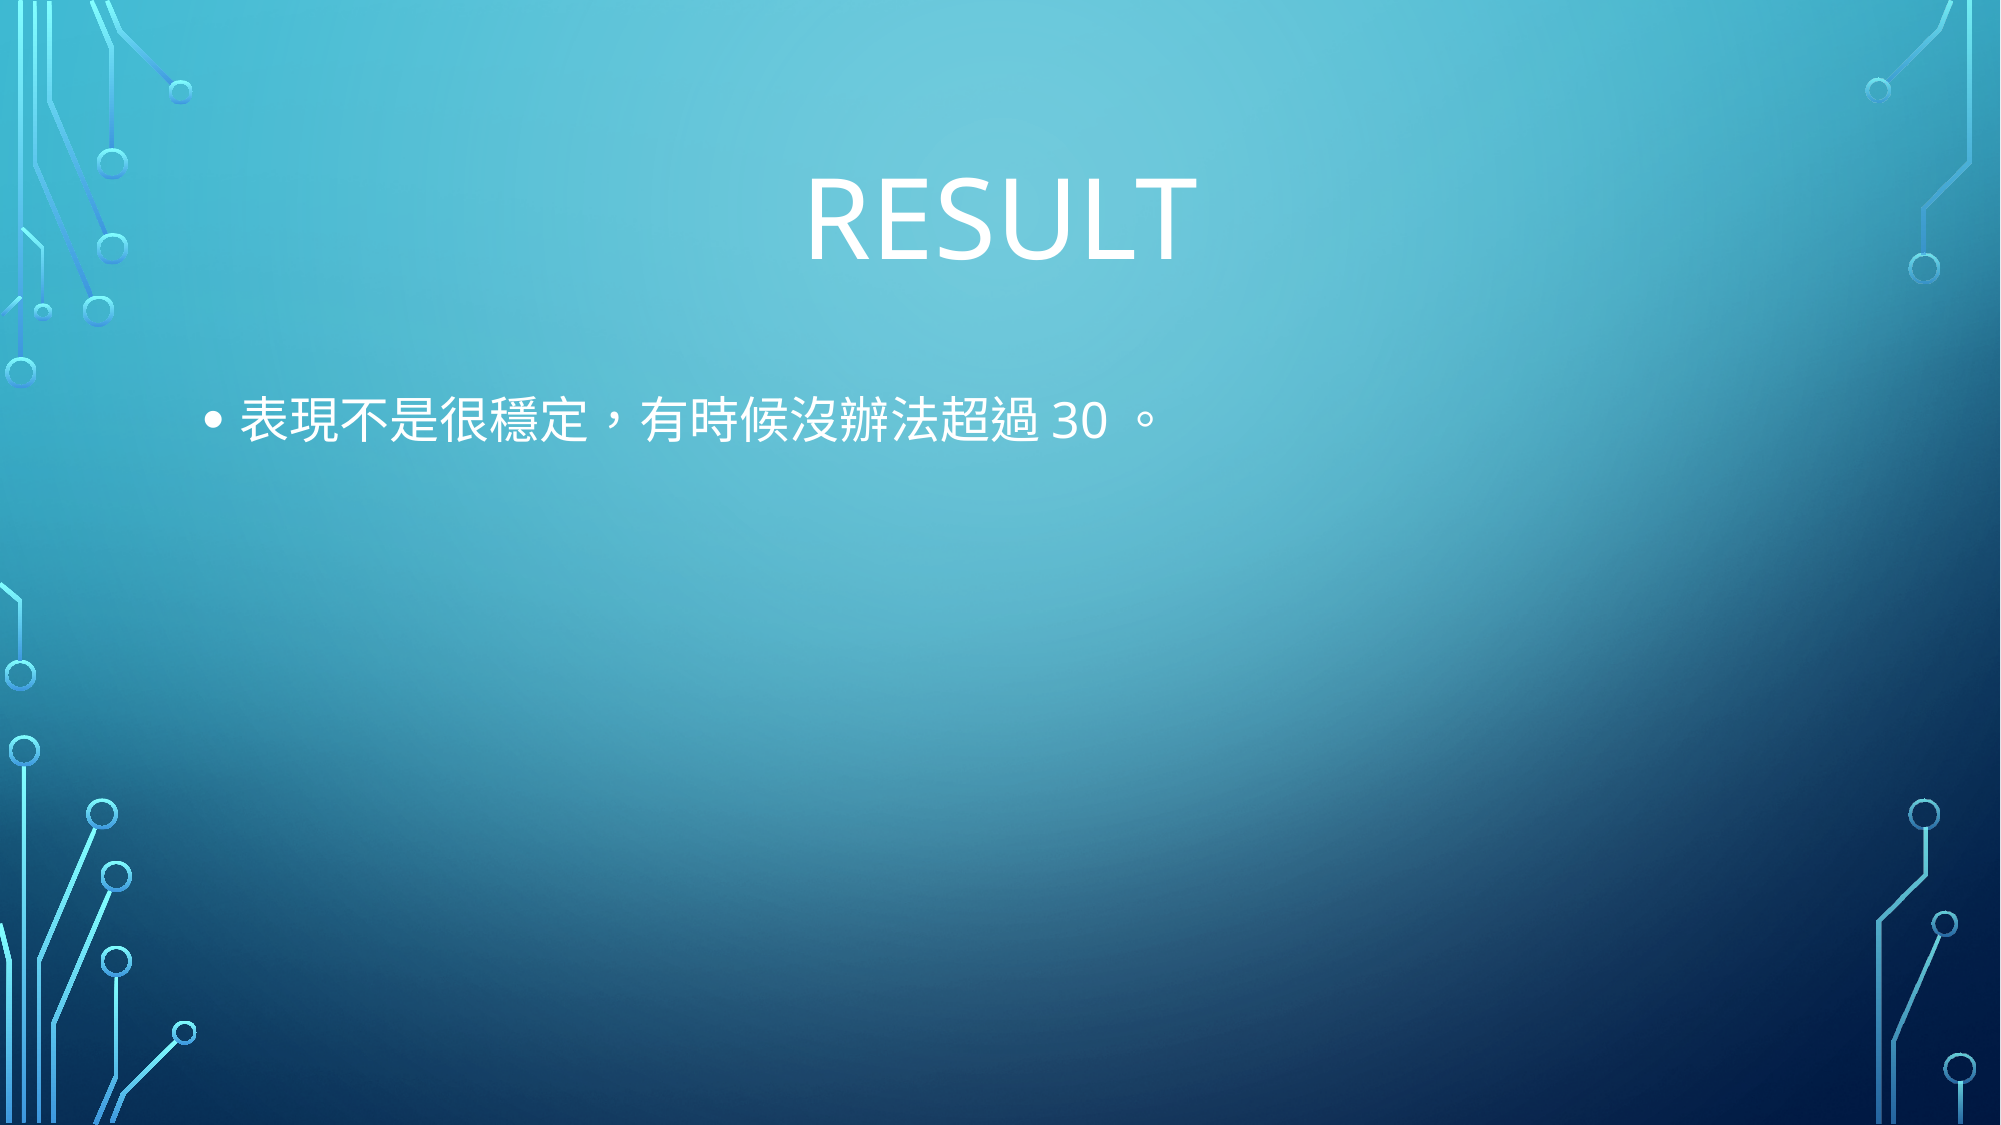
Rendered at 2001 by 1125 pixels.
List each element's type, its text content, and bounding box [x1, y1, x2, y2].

list 表現不是很穩定，有時候沒辦法超過30。 [187, 369, 1813, 950]
title result [187, 101, 1813, 344]
